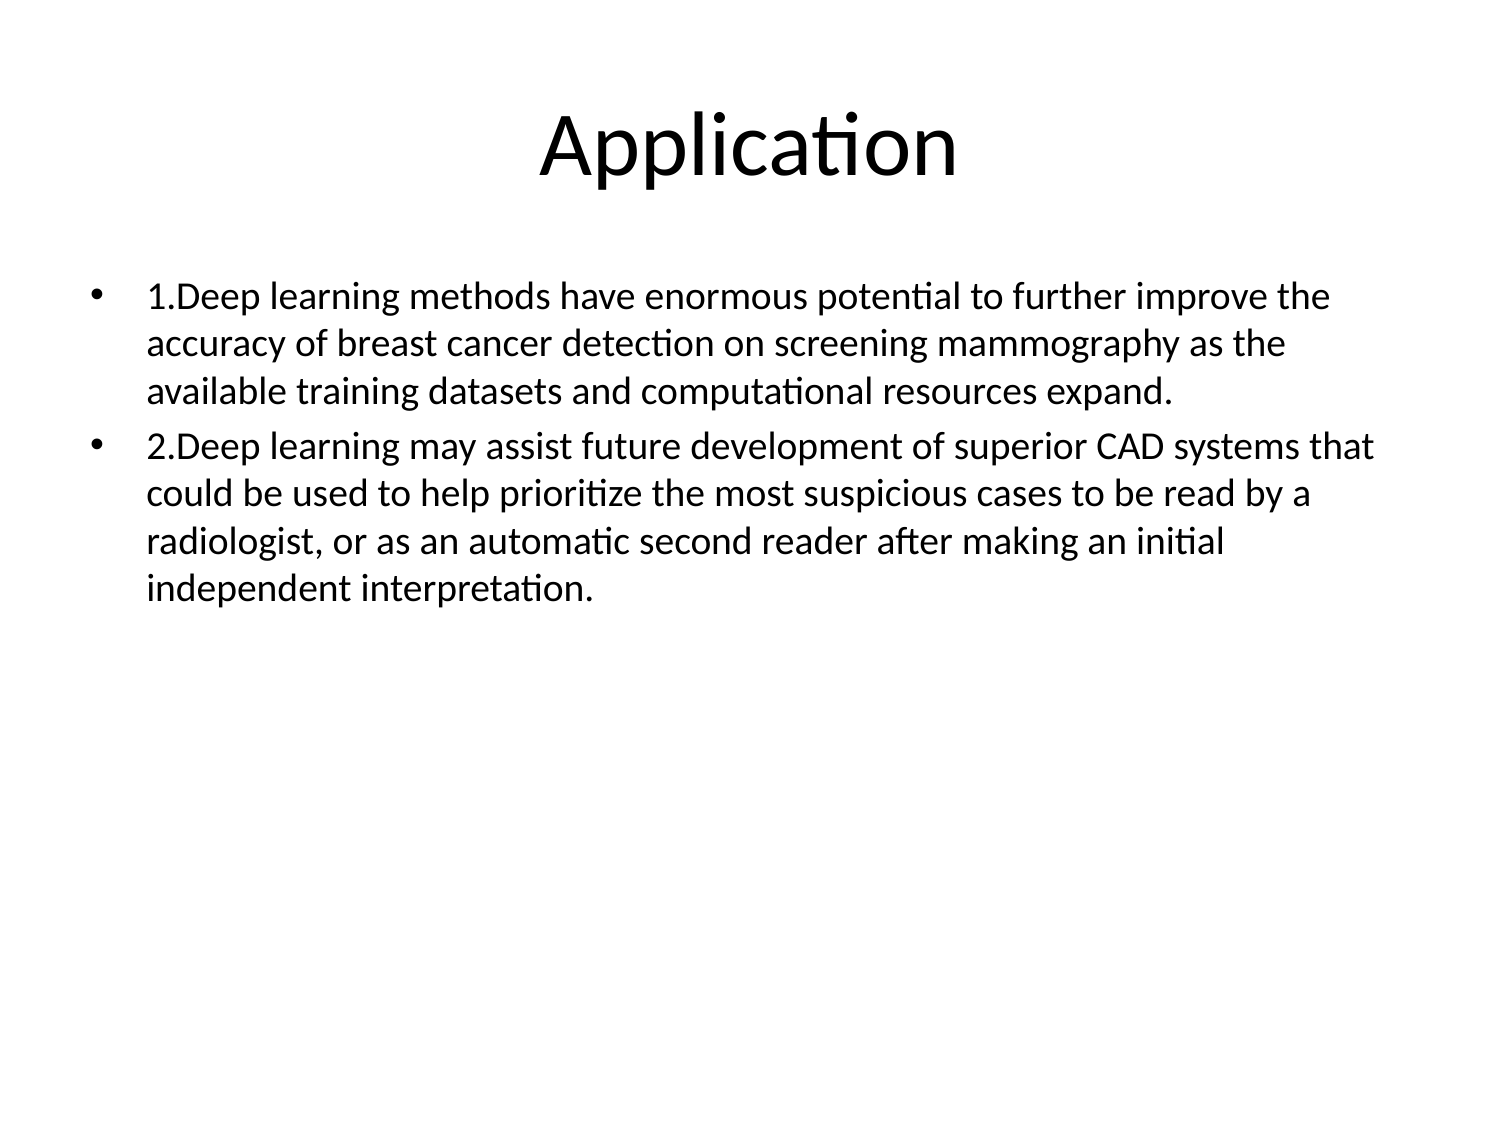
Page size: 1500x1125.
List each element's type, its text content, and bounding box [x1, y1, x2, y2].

list 1.Deep learning methods have enormous potential to further improve the accuracy of breast cancer detection on screening mammography as the available training datasets and computational resources expand. 2.Deep learning may assist future development of superior CAD systems that could be used to help prioritize the most suspicious cases to be read by a radiologist, or as an automatic second reader after making an initial independent interpretation. [75, 262, 1425, 1005]
title Application [75, 45, 1425, 233]
